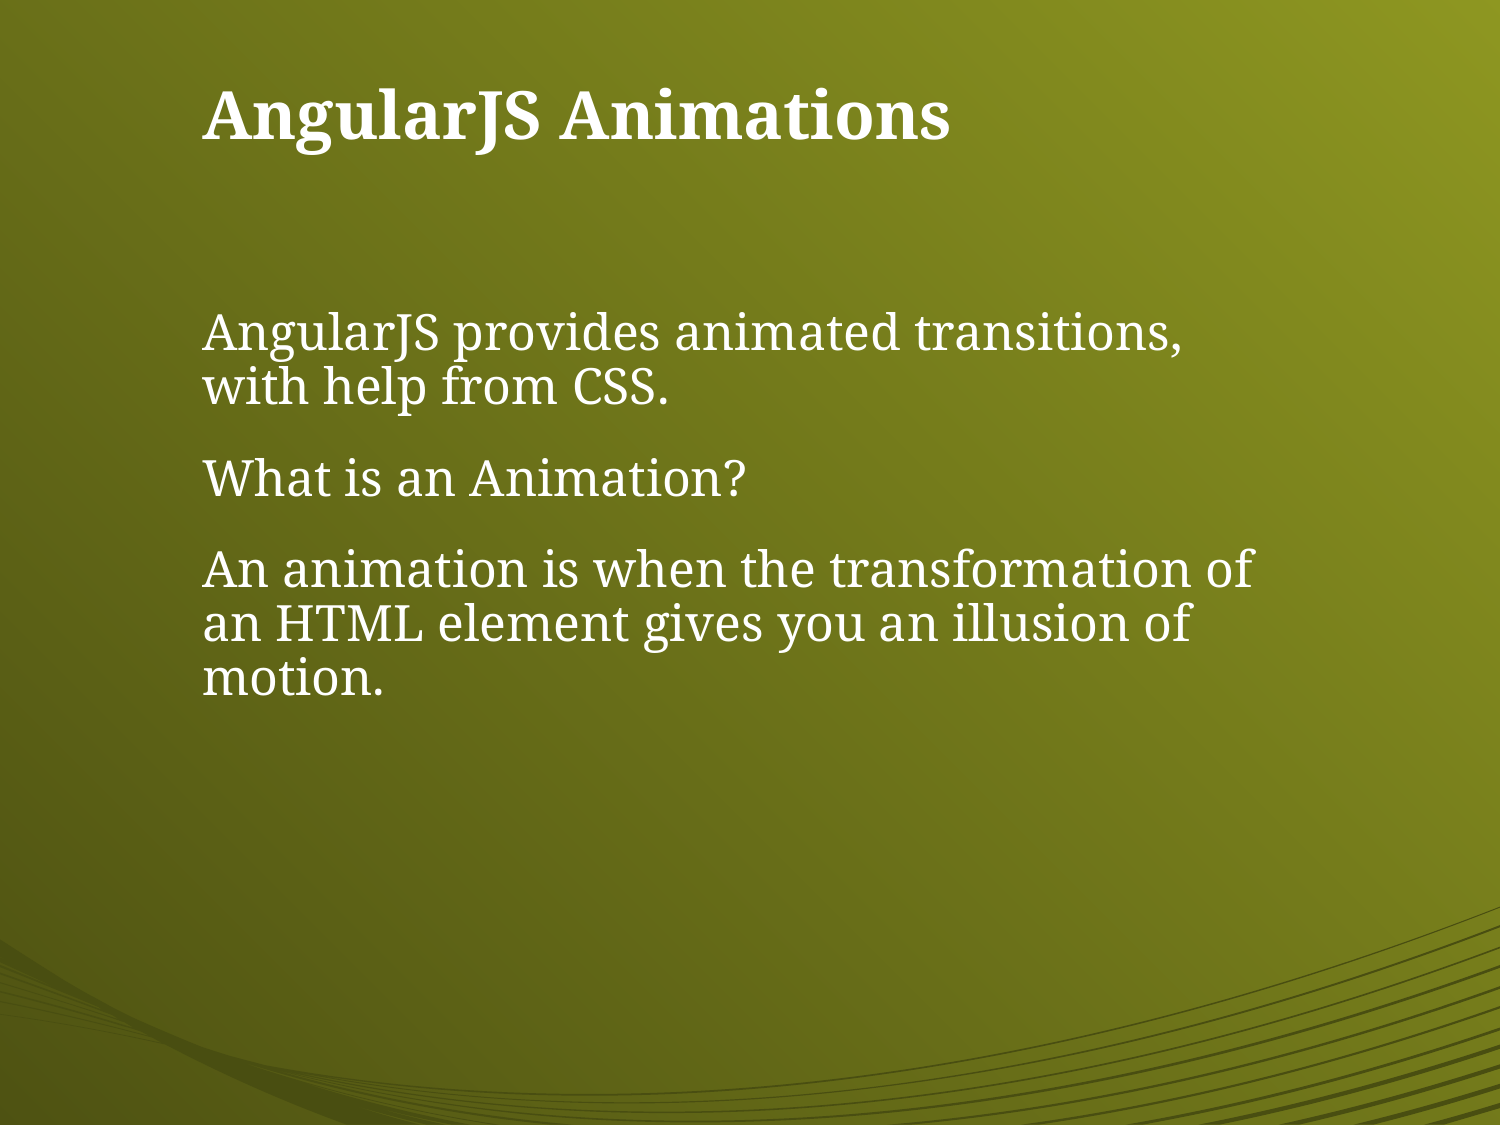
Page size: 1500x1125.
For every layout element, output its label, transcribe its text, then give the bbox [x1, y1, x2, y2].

list AngularJS provides animated transitions, with help from CSS. What is an Animation? An animation is when the transformation of an HTML element gives you an illusion of motion. [187, 299, 1313, 988]
title AngularJS Animations [187, 65, 1313, 257]
